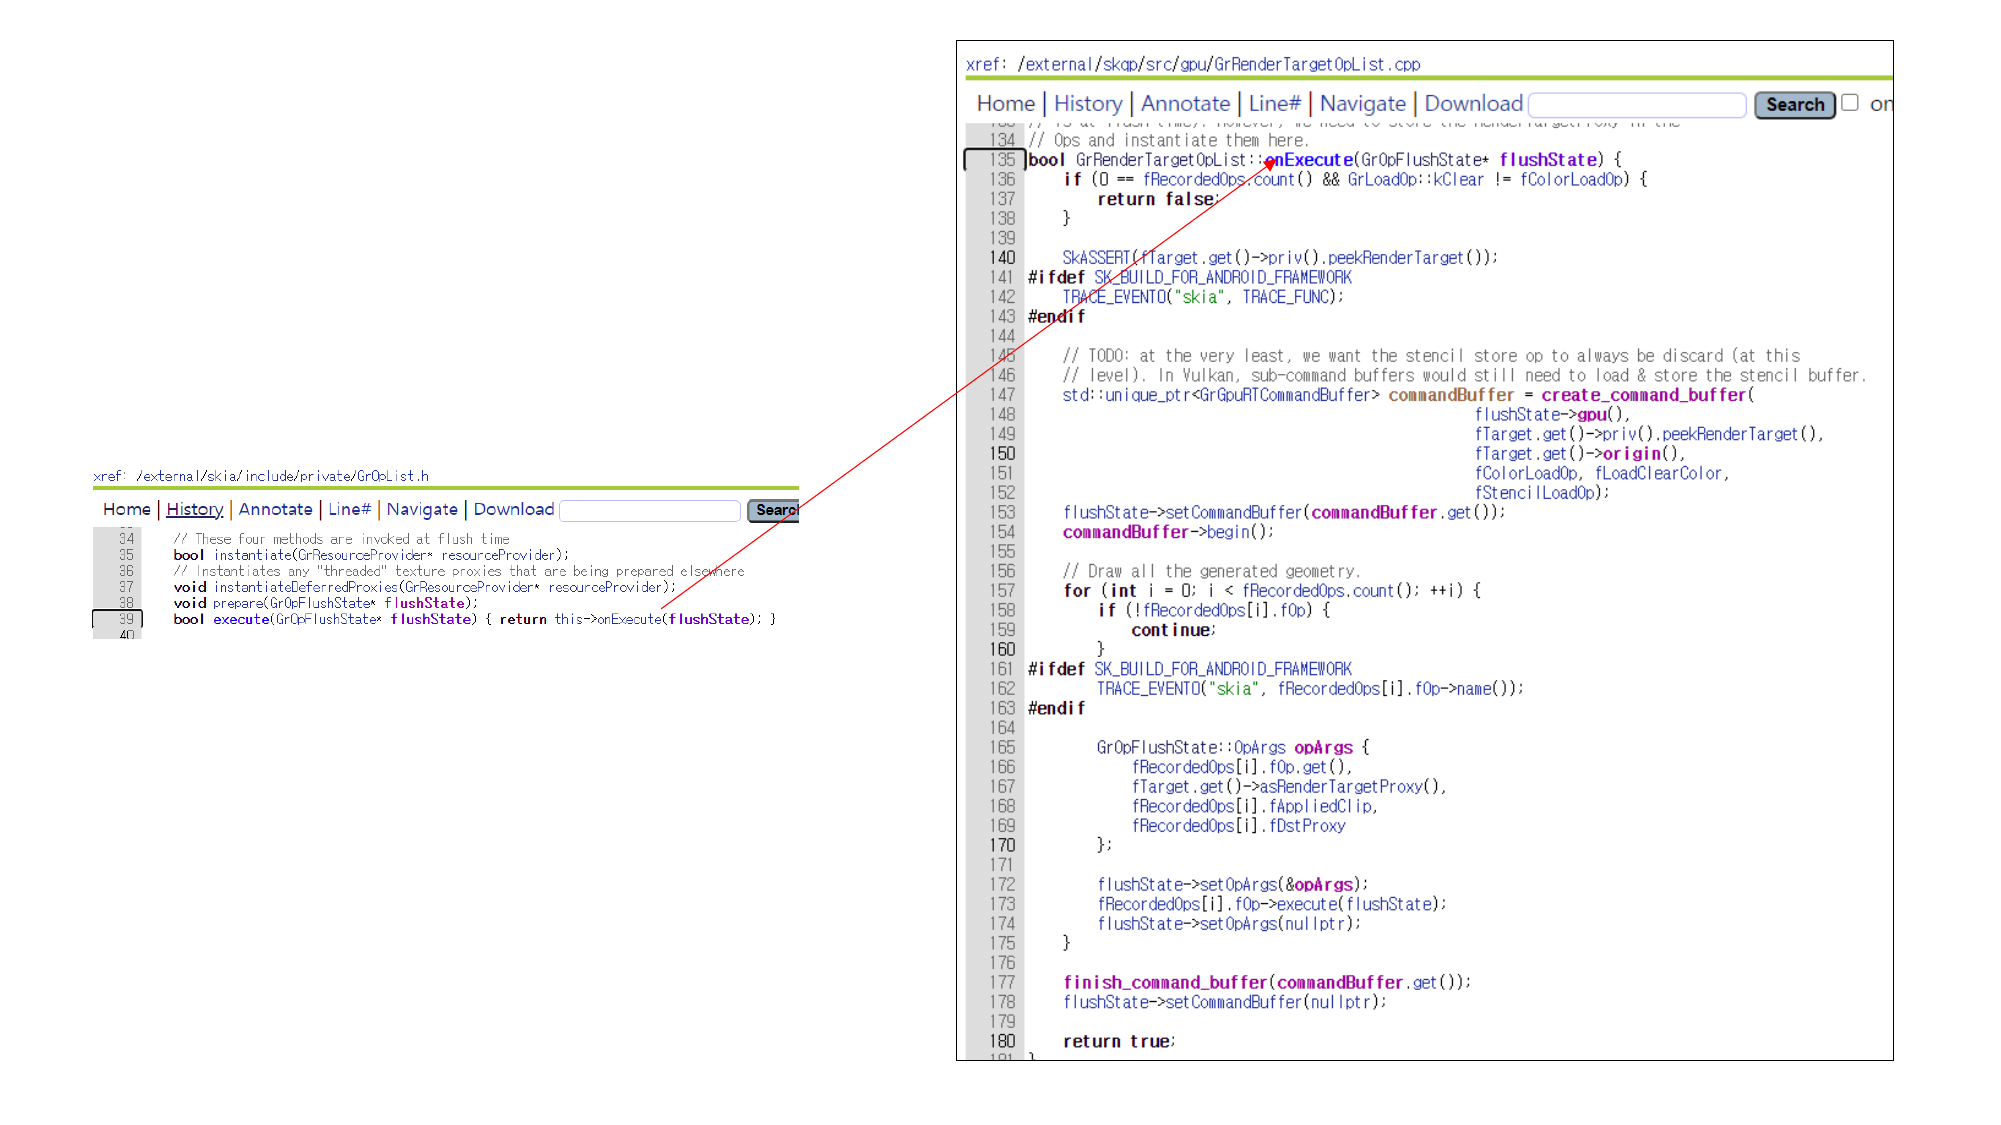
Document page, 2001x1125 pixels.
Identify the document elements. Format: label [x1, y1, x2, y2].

picture [92, 453, 799, 639]
text_box [661, 159, 1277, 609]
picture [956, 40, 1894, 1061]
